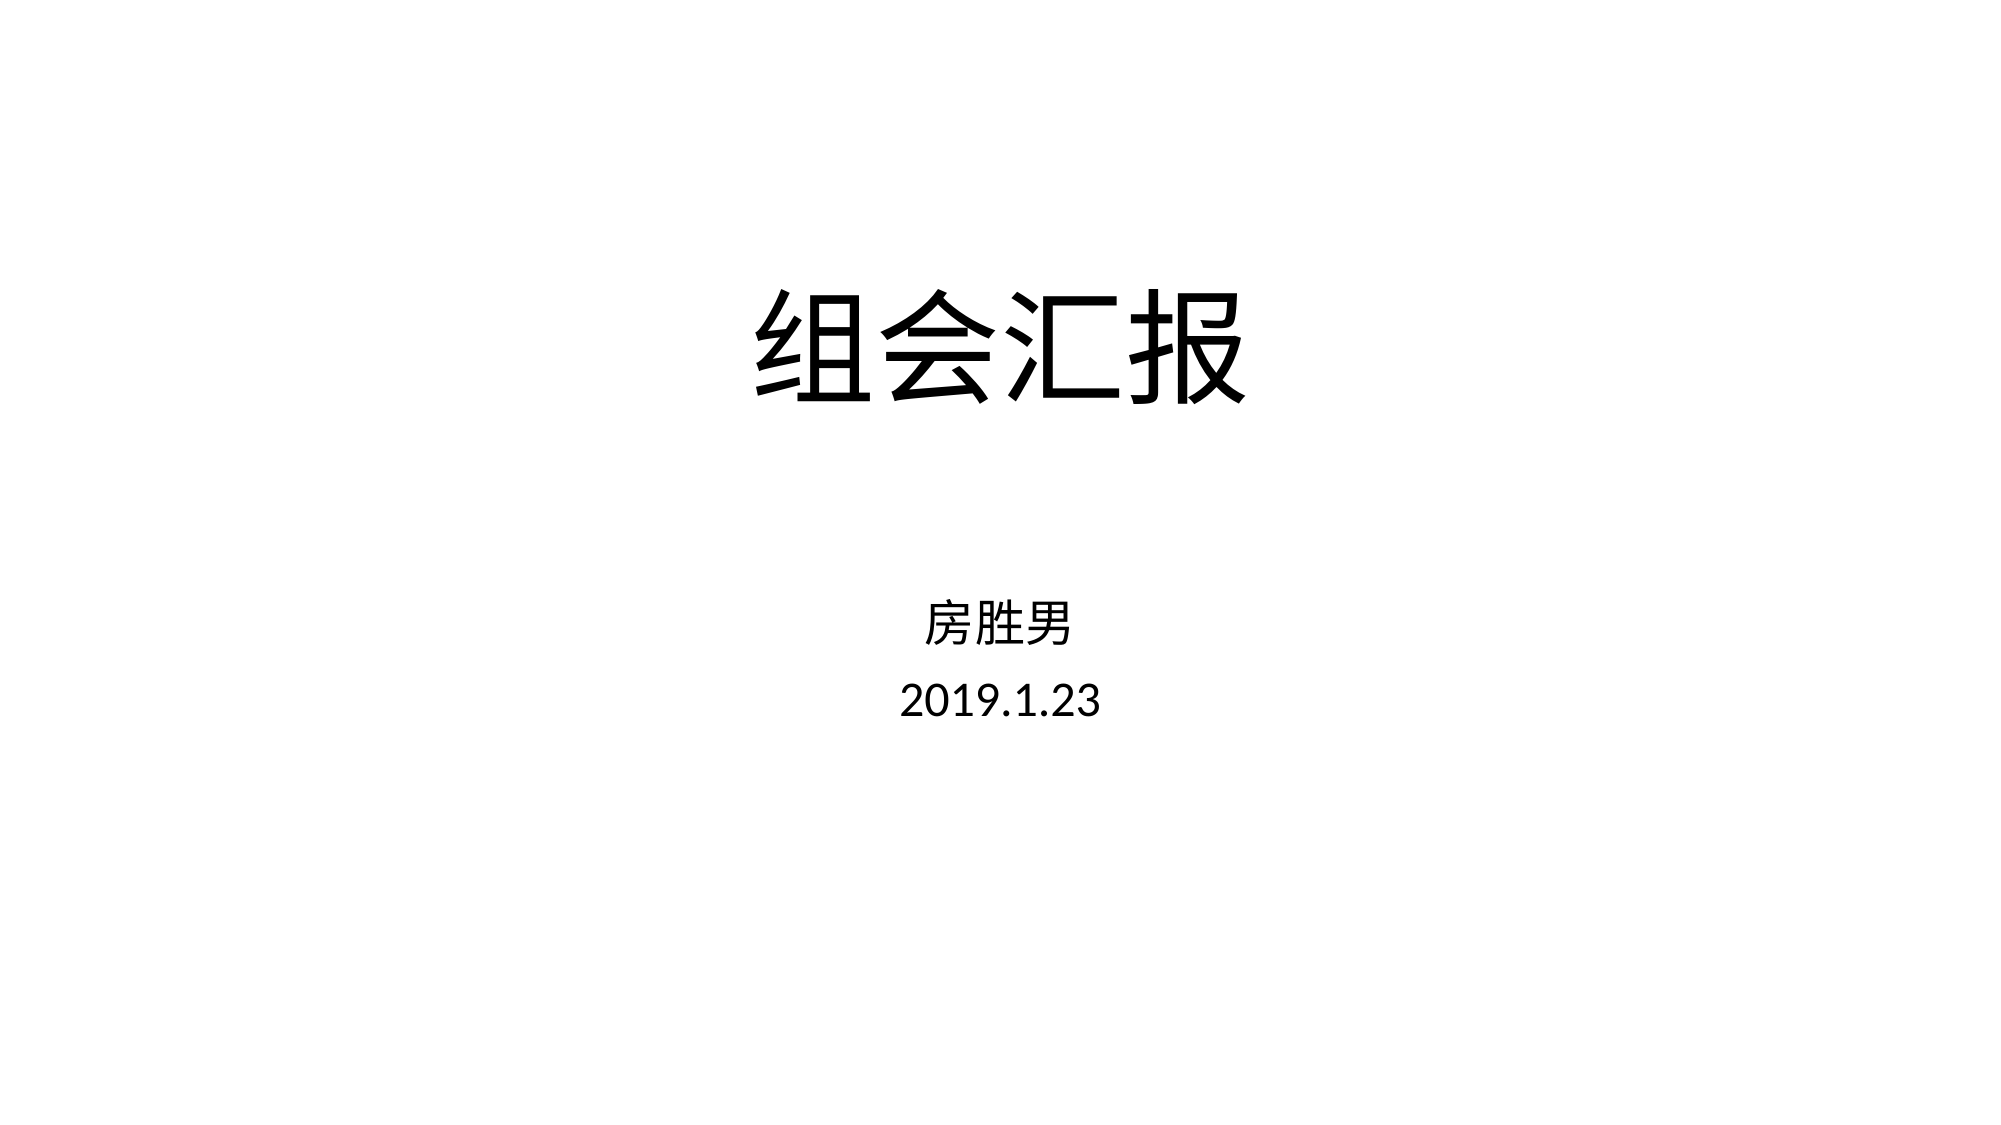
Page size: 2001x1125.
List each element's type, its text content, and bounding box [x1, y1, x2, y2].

title 组会汇报 [249, 37, 1750, 430]
subtitle 房胜男 2019.1.23 [249, 590, 1750, 863]
